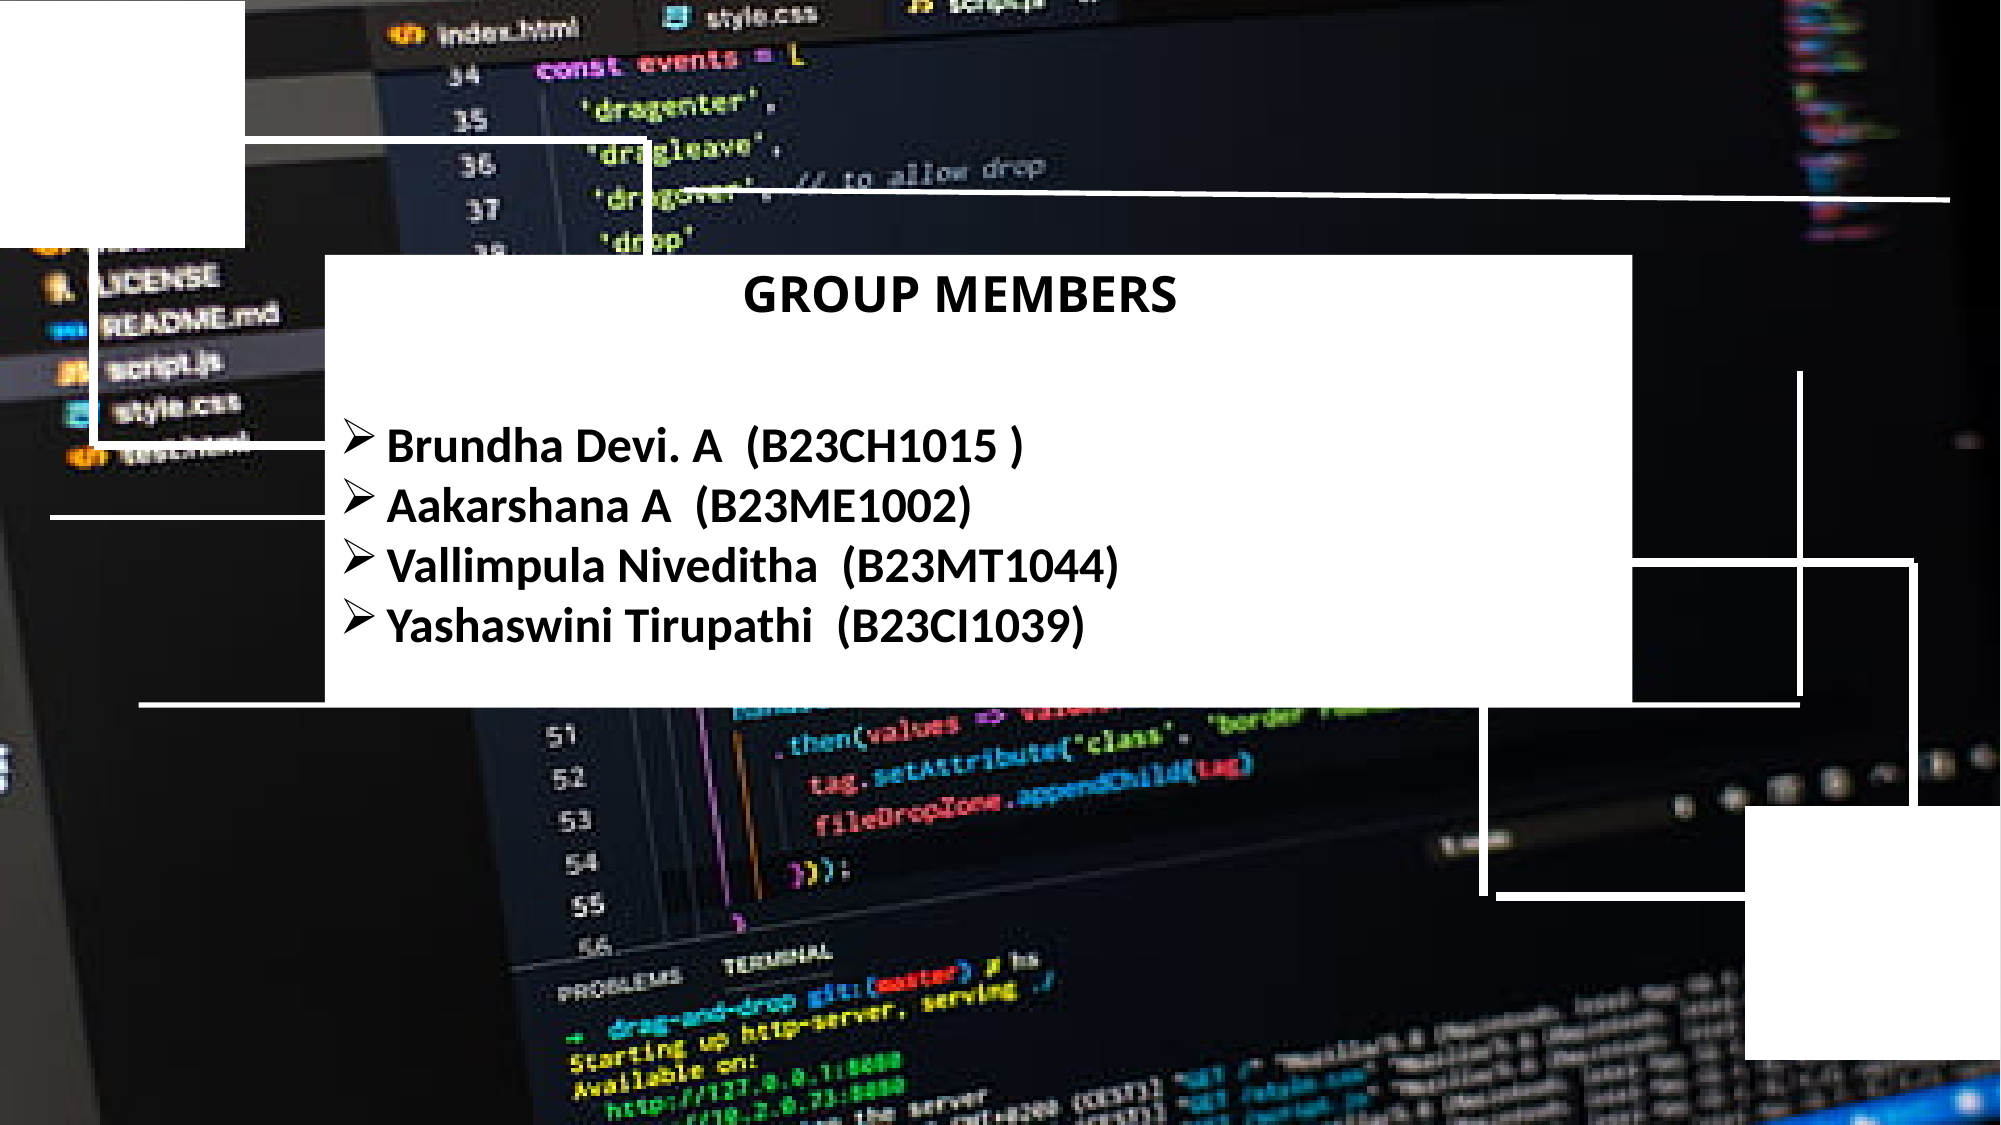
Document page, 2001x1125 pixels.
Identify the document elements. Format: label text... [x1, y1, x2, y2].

text_box [0, 1, 245, 248]
picture [0, 0, 2001, 1125]
text_box GROUP MEMBERS Brundha Devi. A (B23CH1015 ) Aakarshana A (B23ME1002) Vallimpula Niveditha (B23MT1044) Yashaswini Tirupathi (B23CI1039) [324, 254, 1633, 702]
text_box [683, 189, 1950, 200]
text_box [1745, 806, 2000, 1060]
picture [98, 144, 643, 441]
